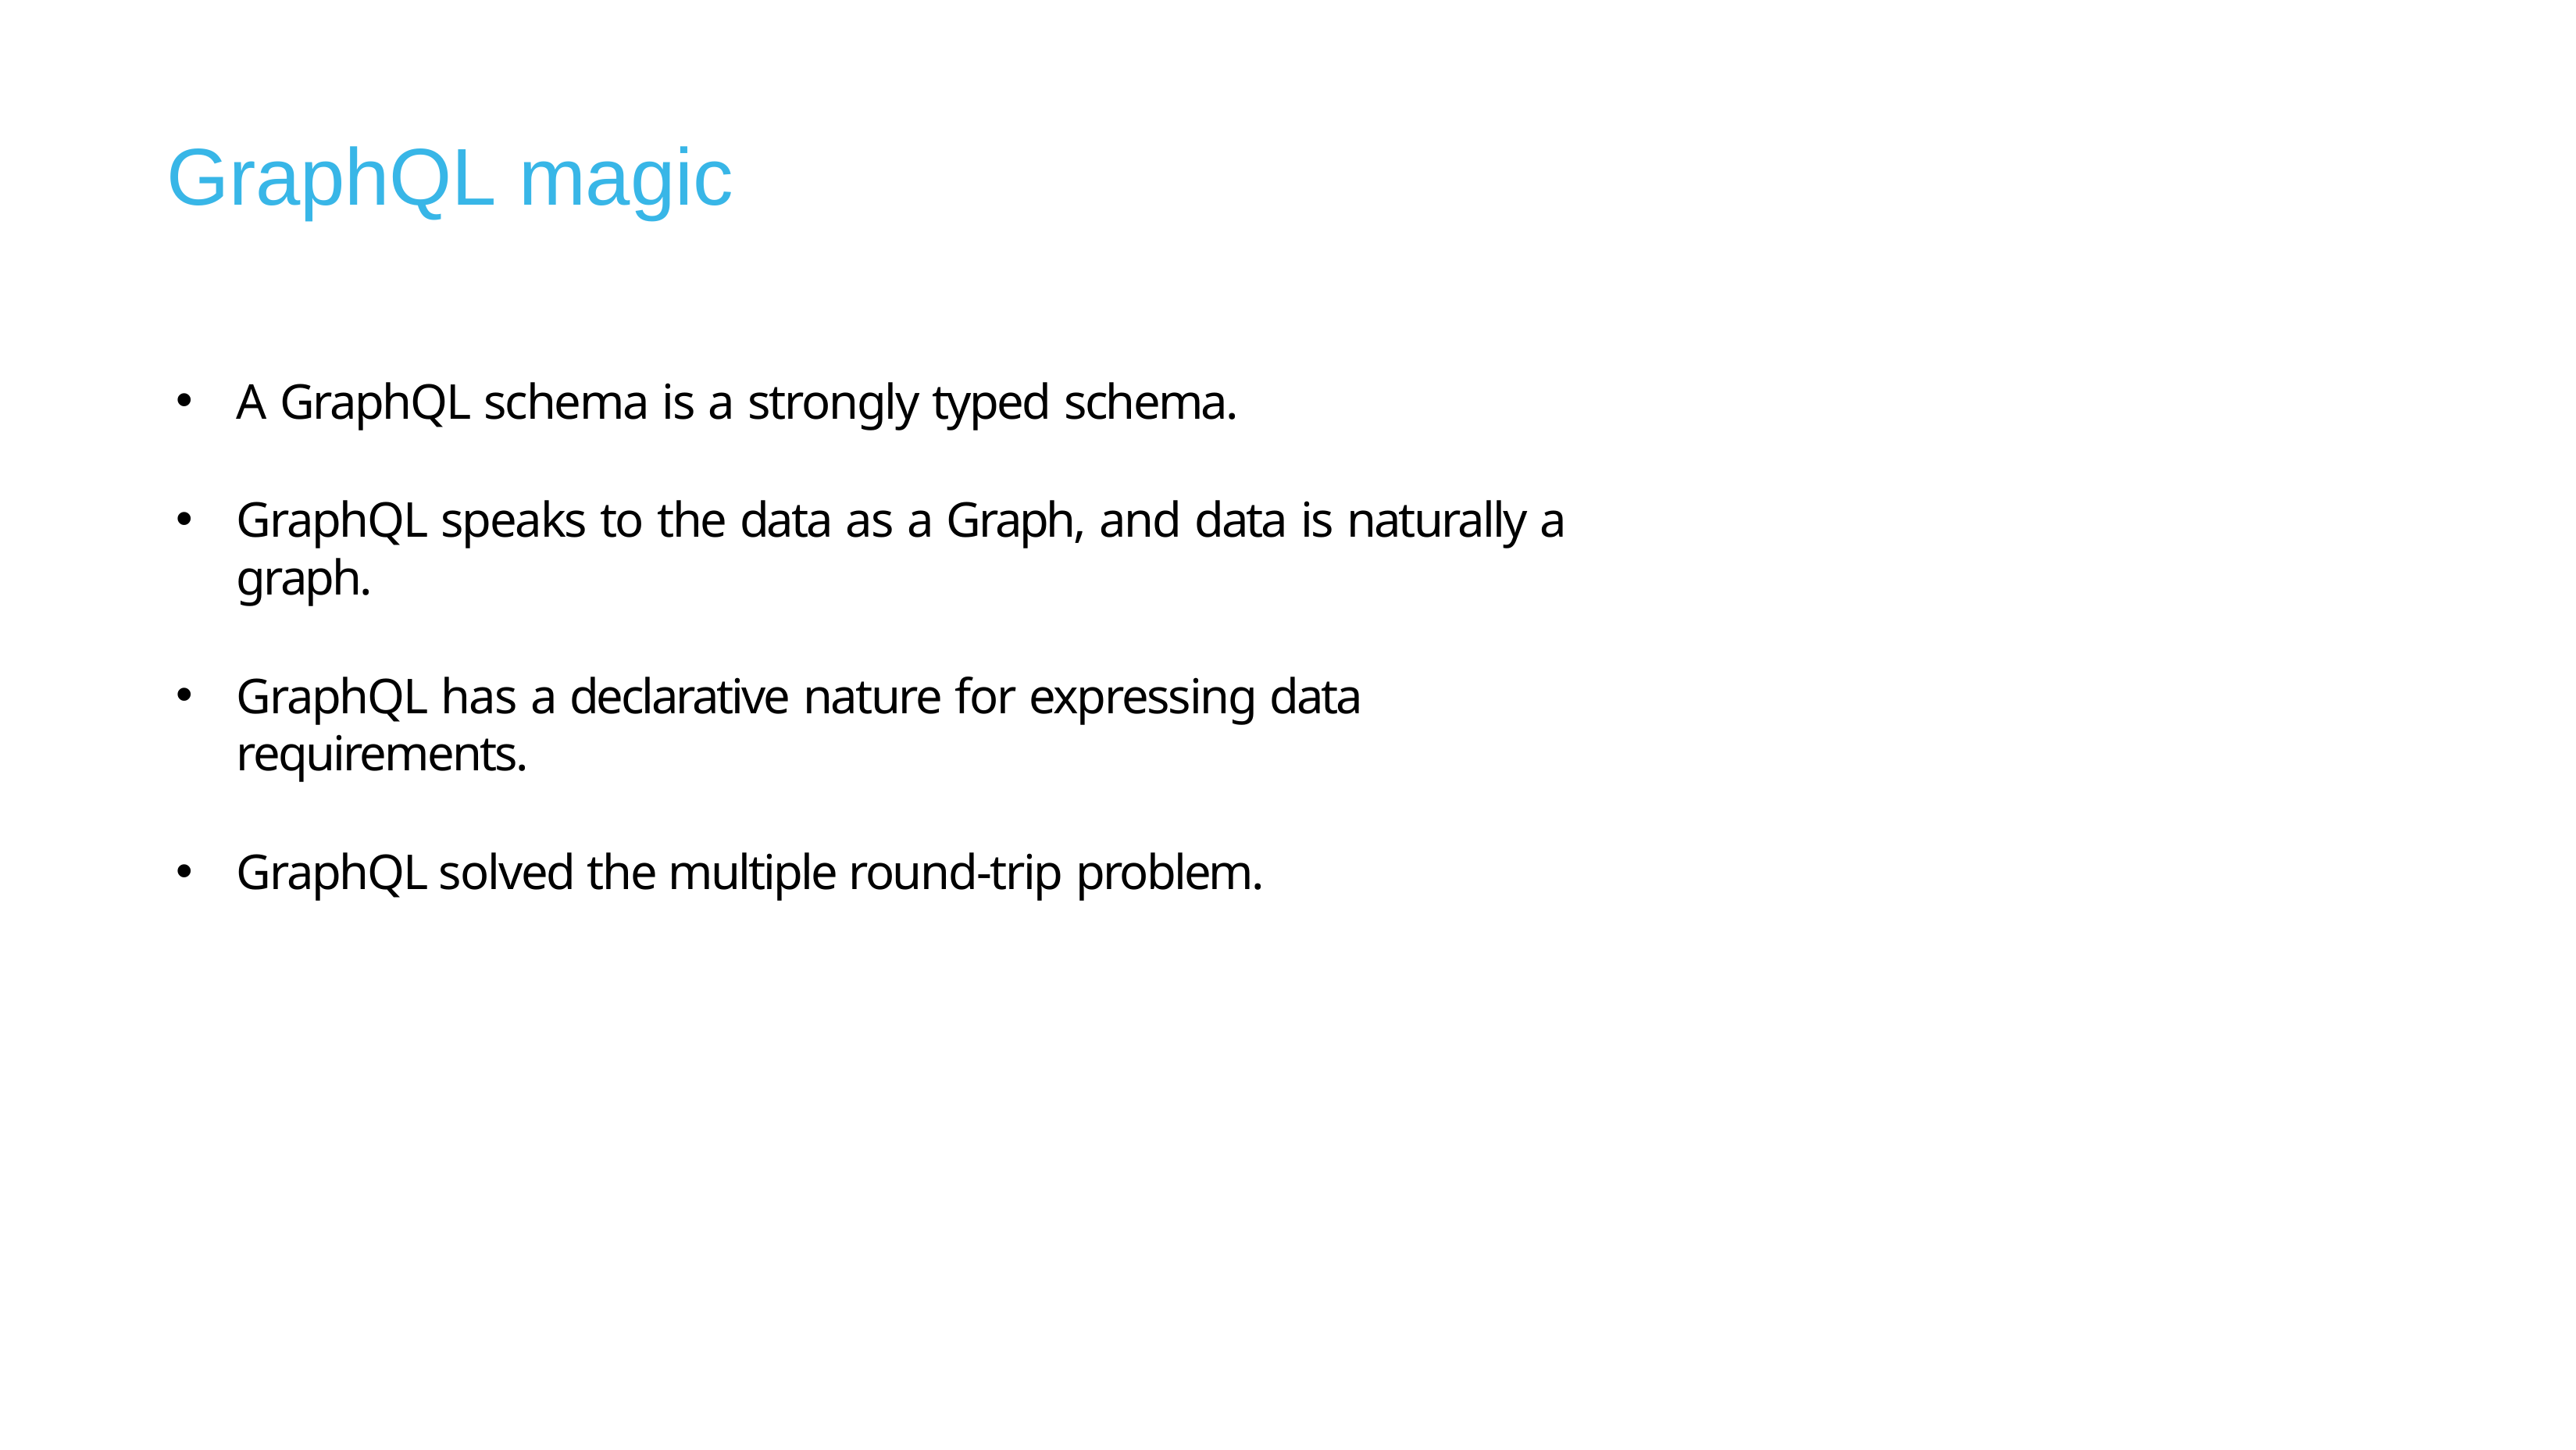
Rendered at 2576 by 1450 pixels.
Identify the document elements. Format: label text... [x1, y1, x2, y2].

title GraphQL magic [165, 123, 733, 367]
text_box A GraphQL schema is a strongly typed schema. GraphQL speaks to the data as a Graph, and data is naturally a graph. GraphQL has a declarative nature for expressing data requirements. GraphQL solved the multiple round-trip problem. [174, 369, 1587, 899]
